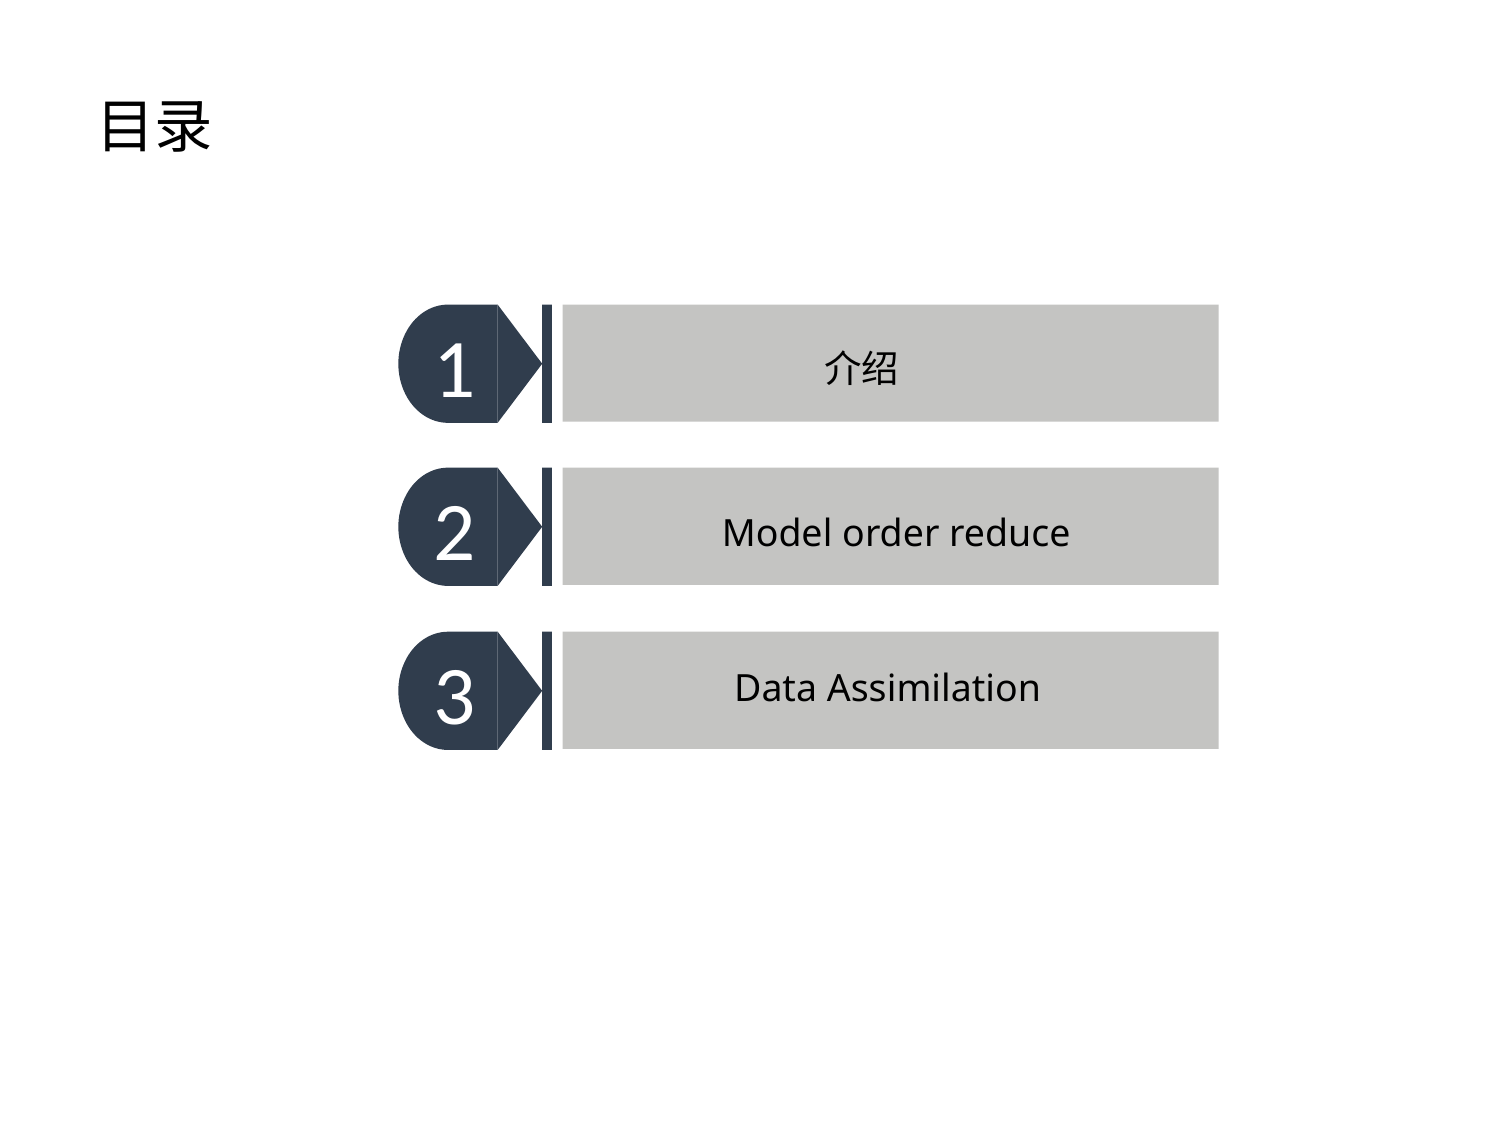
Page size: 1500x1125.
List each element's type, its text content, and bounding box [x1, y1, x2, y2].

text_box [560, 303, 1221, 424]
text_box Data Assimilation [719, 656, 1057, 716]
text_box 目录 [81, 82, 246, 167]
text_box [398, 467, 553, 587]
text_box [398, 304, 553, 424]
text_box 介绍 [809, 337, 915, 398]
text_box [398, 631, 553, 751]
text_box Model order reduce [707, 501, 1086, 562]
text_box [560, 466, 1221, 587]
text_box [560, 630, 1221, 751]
